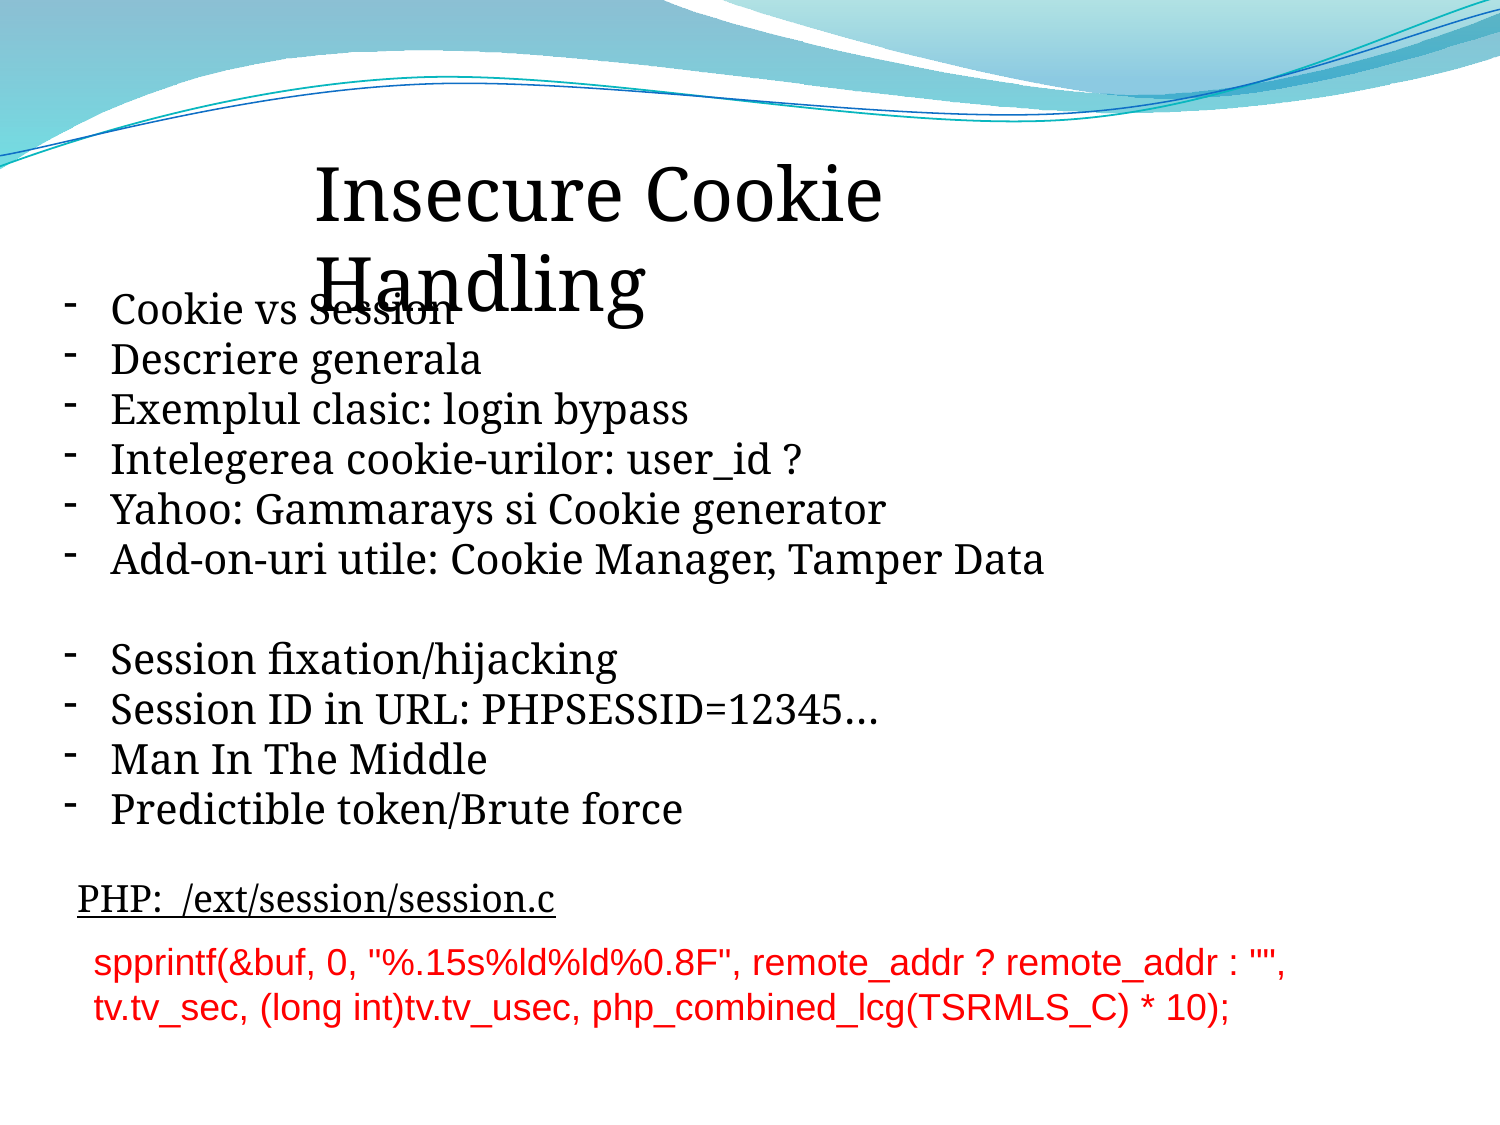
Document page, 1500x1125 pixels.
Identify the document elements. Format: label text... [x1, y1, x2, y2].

text_box Cookie vs Session Descriere generala Exemplul clasic: login bypass Intelegerea cookie-urilor: user_id ? Yahoo: Gammarays si Cookie generator Add-on-uri utile: Cookie Manager, Tamper Data Session fixation/hijacking Session ID in URL: PHPSESSID=12345… Man In The Middle Predictible token/Brute force [48, 275, 1224, 840]
text_box spprintf(&buf, 0, "%.15s%ld%ld%0.8F", remote_addr ? remote_addr : "", tv.tv_sec, (long int)tv.tv_usec, php_combined_lcg(TSRMLS_C) * 10); [78, 930, 1463, 1036]
text_box Insecure Cookie Handling [300, 139, 1238, 335]
text_box PHP: /ext/session/session.c [62, 867, 645, 928]
